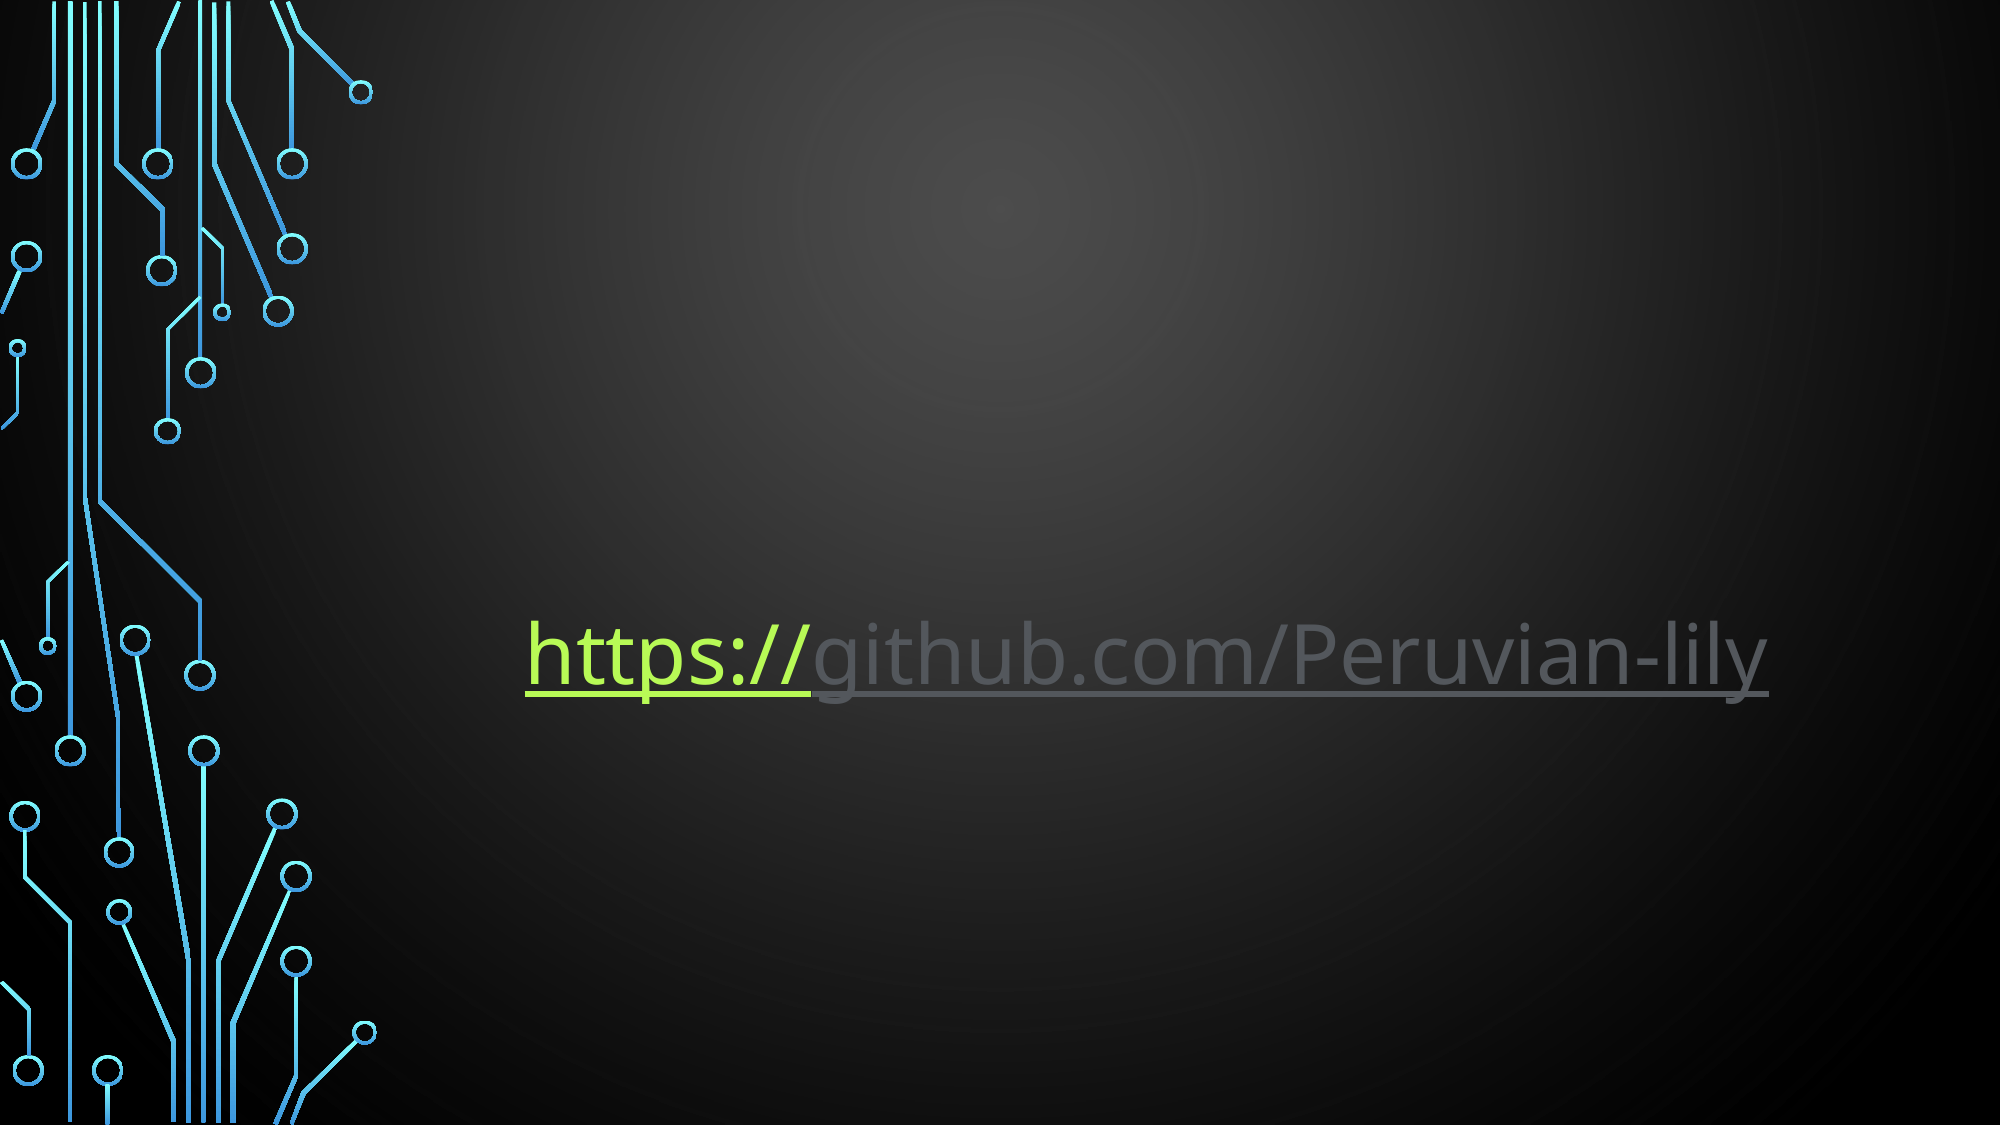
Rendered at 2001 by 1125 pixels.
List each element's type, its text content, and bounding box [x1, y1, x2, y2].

picture [356, 1024, 373, 1041]
title https://github.com/Peruvian-lily [154, 326, 1989, 824]
picture [15, 245, 38, 268]
picture [96, 1059, 120, 1082]
picture [0, 0, 2000, 1125]
picture [15, 684, 38, 708]
picture [16, 1059, 40, 1082]
picture [284, 949, 308, 973]
picture [280, 152, 304, 176]
